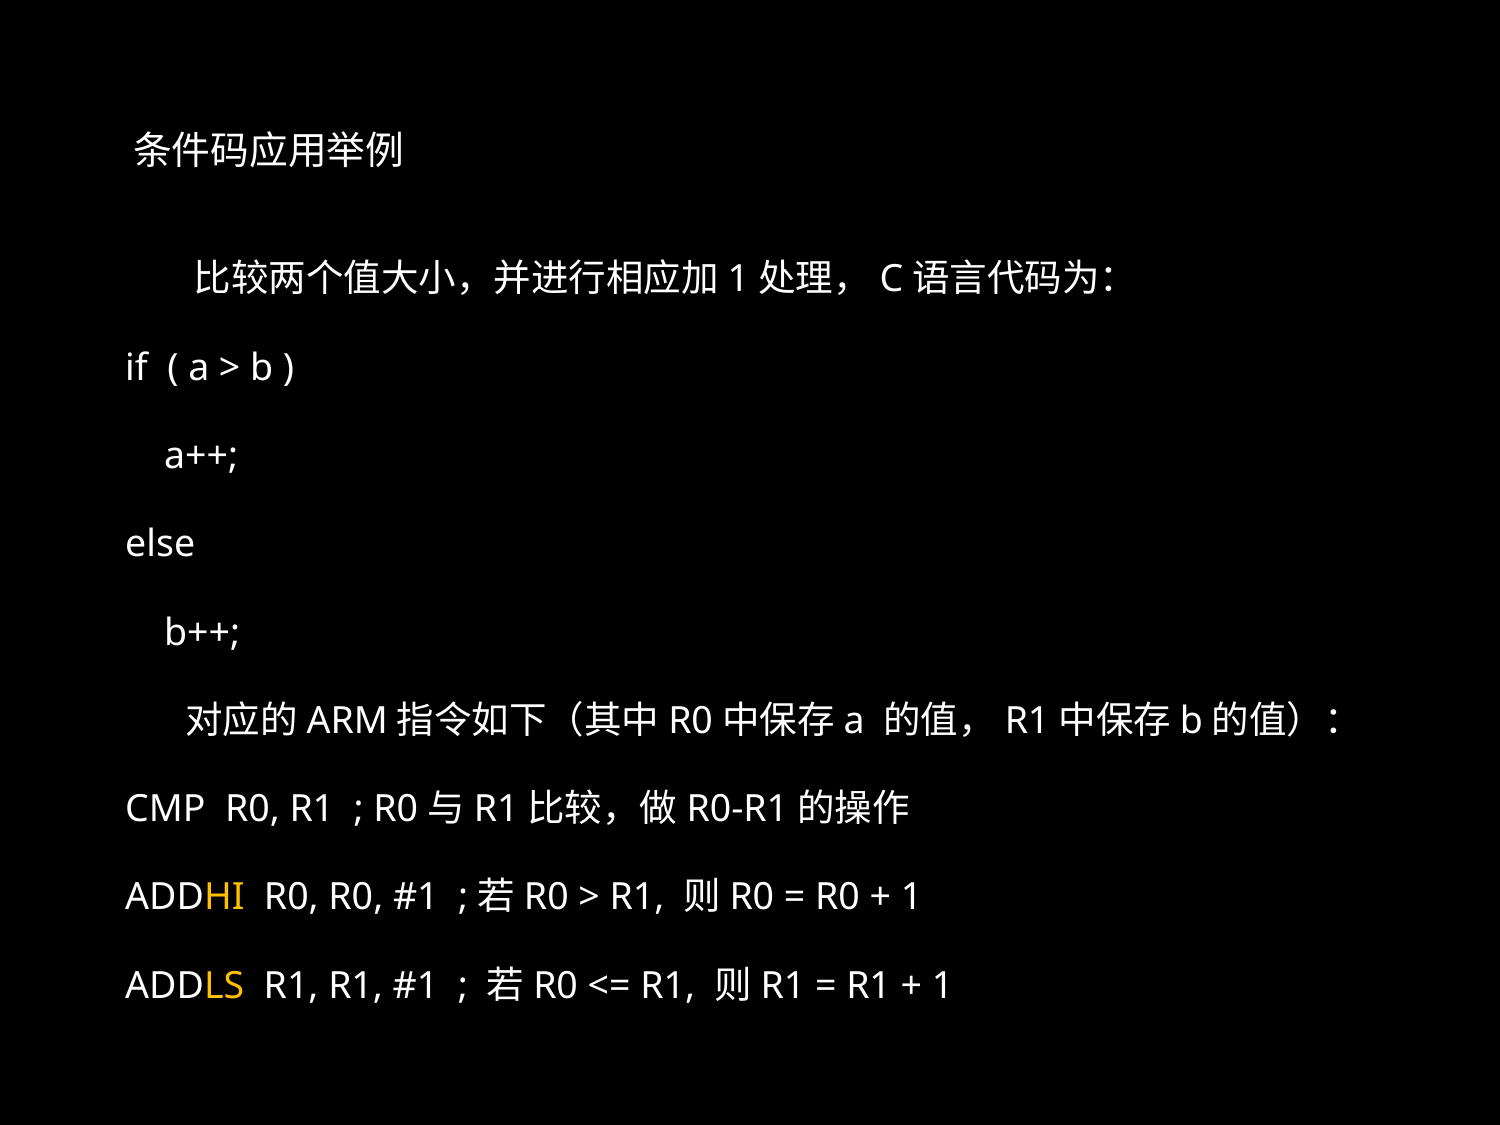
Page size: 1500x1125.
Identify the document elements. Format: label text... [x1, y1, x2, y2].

list 条件码应用举例 [118, 94, 537, 180]
text_box 比较两个值大小，并进行相应加1处理，C语言代码为： if ( a > b ) a++; else b++; 对应的ARM指令如下（其中R0中保存a 的值，R1中保存b的值）： CMP R0, R1 ; R0与R1比较，做R0-R1的操作 ADDHI R0, R0, #1 ;若R0 > R1, 则R0 = R0 + 1 ADDLS R1, R1, #1 ; 若R0 <= R1, 则R1 = R1 + 1 [110, 224, 1397, 1039]
